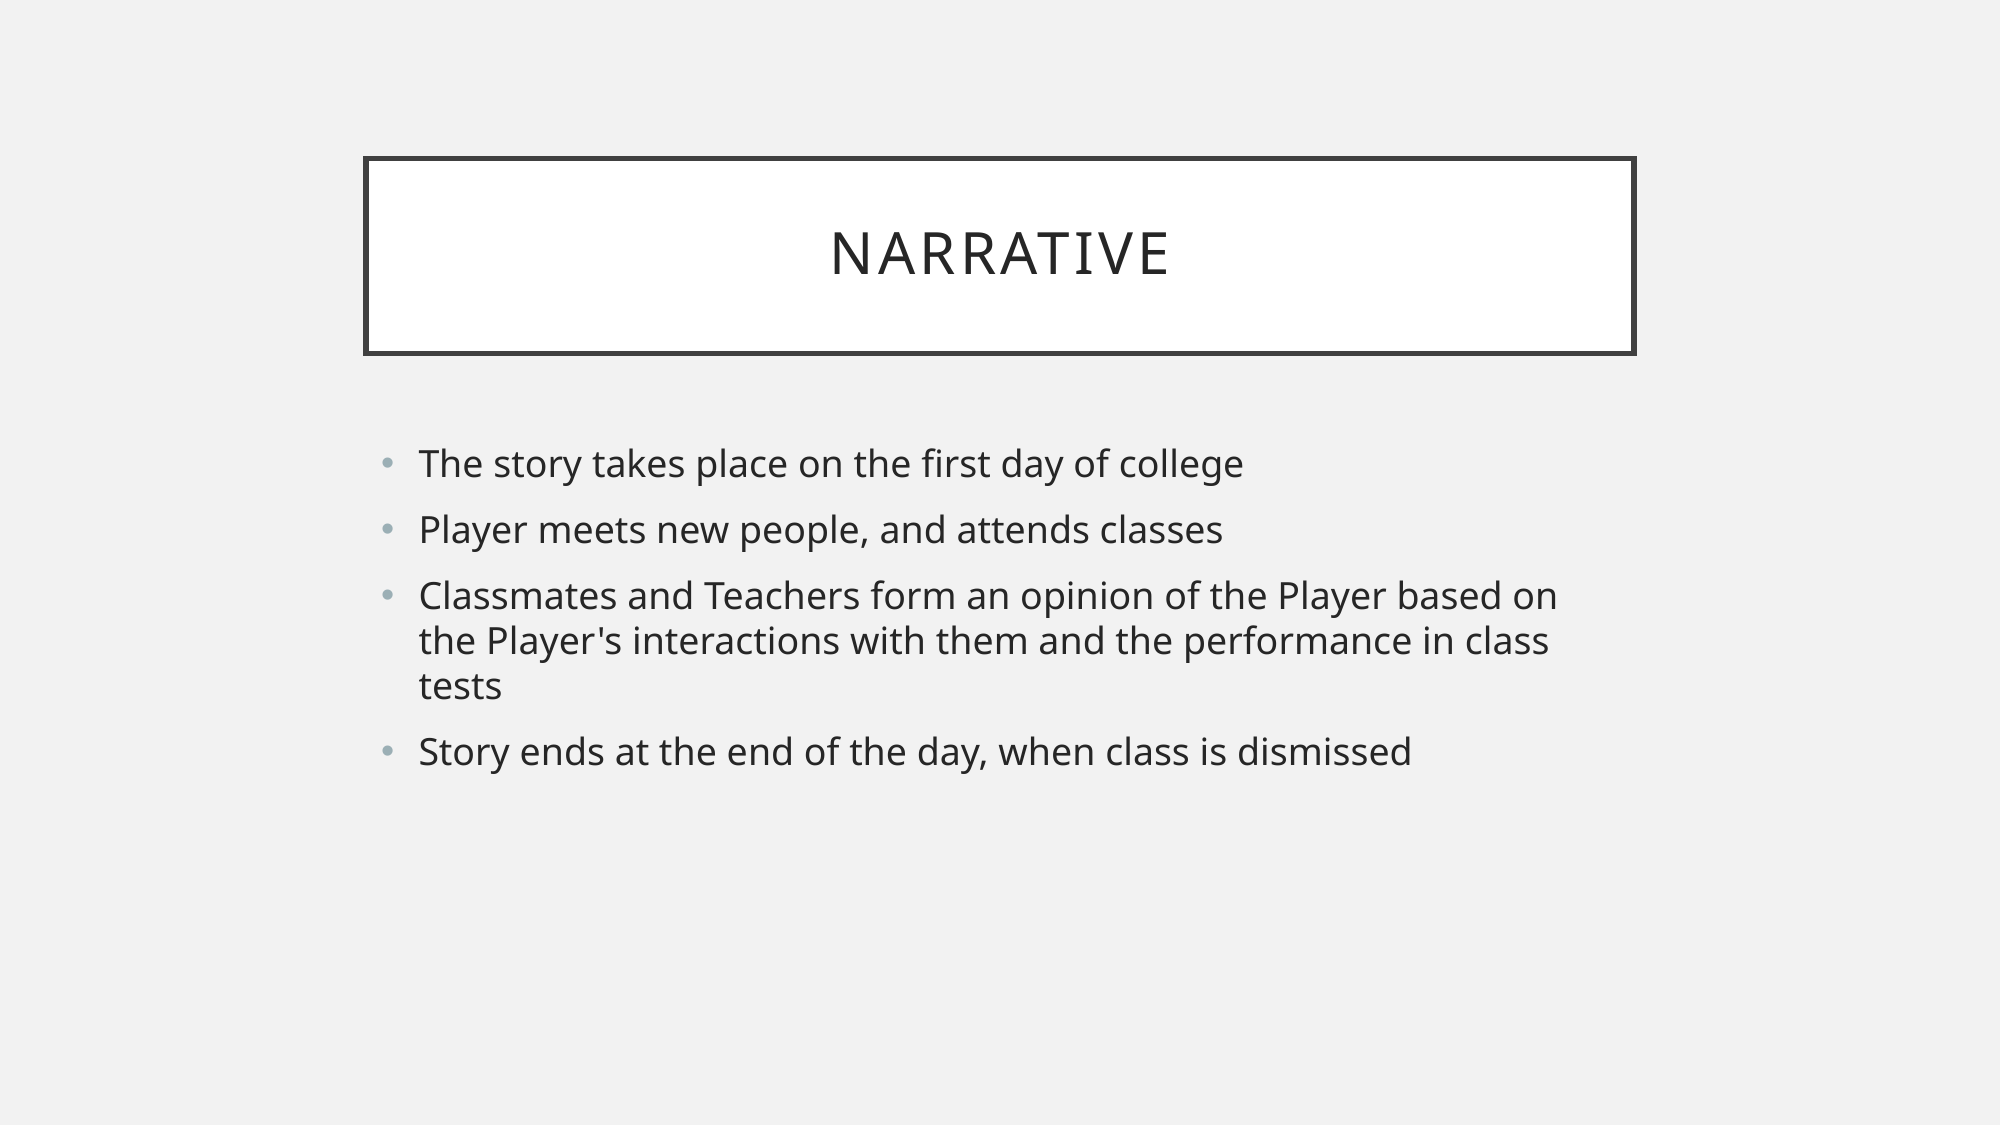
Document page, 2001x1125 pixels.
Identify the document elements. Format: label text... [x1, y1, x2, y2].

title Narrative [363, 156, 1637, 356]
list The story takes place on the first day of college Player meets new people, and attends classes Classmates and Teachers form an opinion of the Player based on the Player's interactions with them and the performance in class tests Story ends at the end of the day, when class is dismissed [366, 432, 1634, 942]
